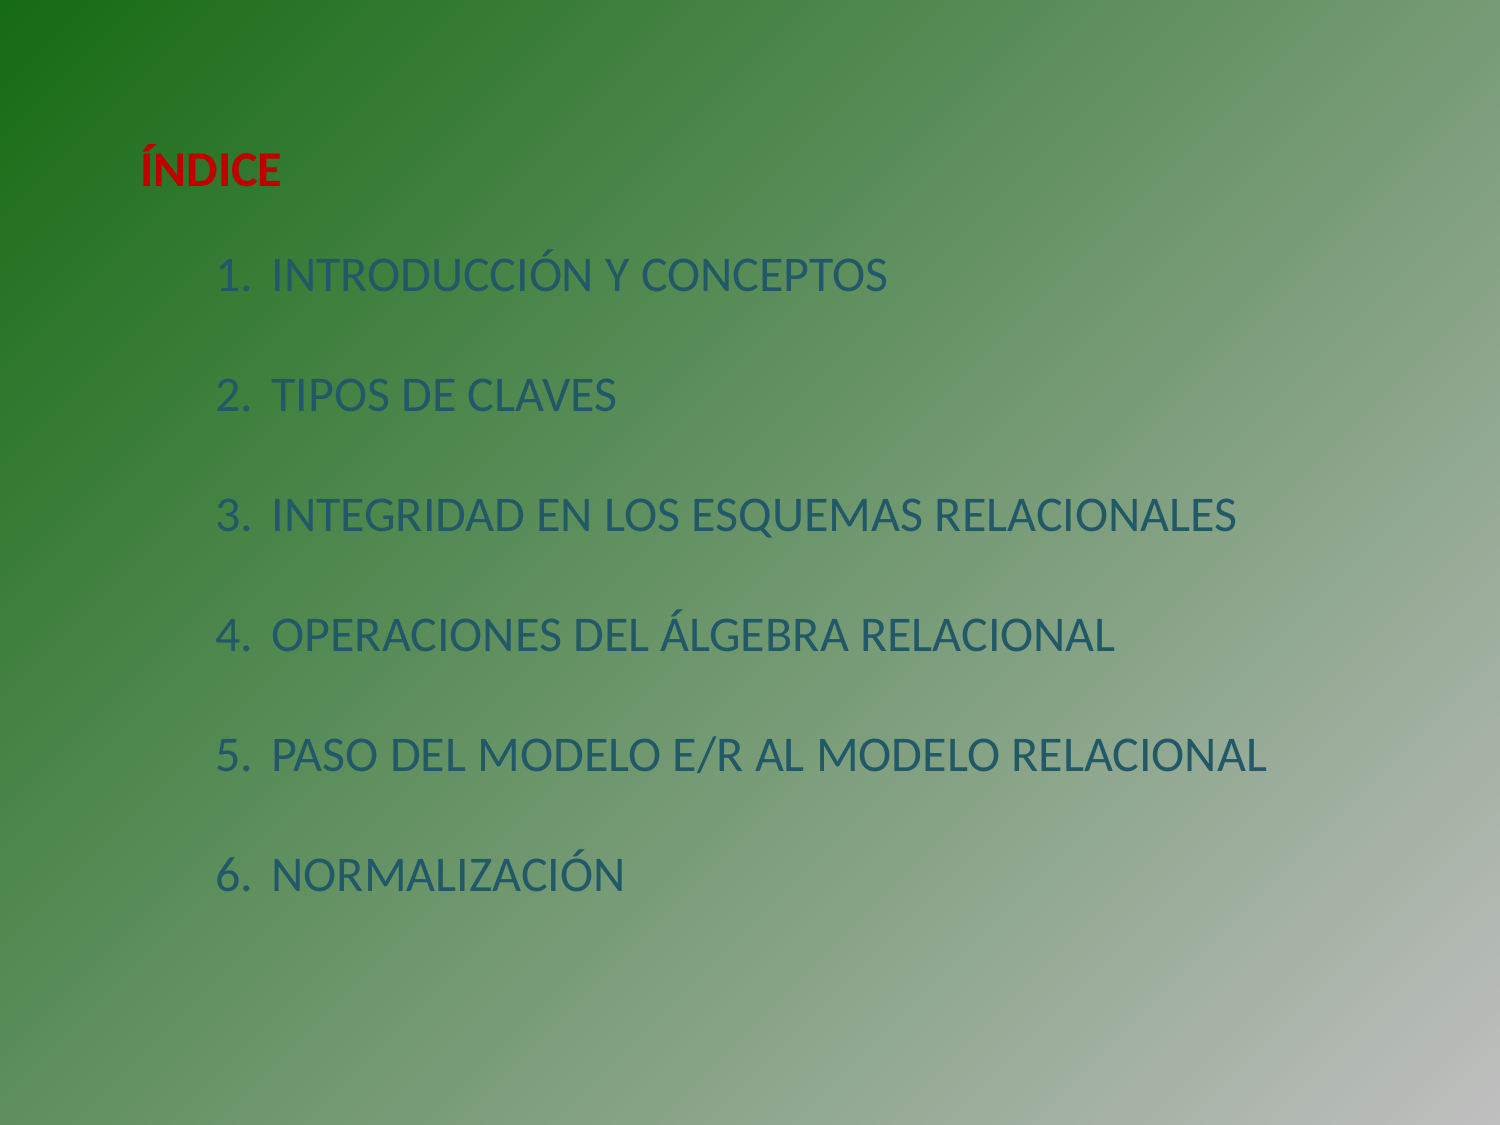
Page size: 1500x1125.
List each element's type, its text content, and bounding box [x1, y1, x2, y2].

text_box ÍNDICE INTRODUCCIÓN Y CONCEPTOS TIPOS DE CLAVES INTEGRIDAD EN LOS ESQUEMAS RELACIONALES OPERACIONES DEL ÁLGEBRA RELACIONAL PASO DEL MODELO E/R AL MODELO RELACIONAL NORMALIZACIÓN [125, 128, 1283, 954]
